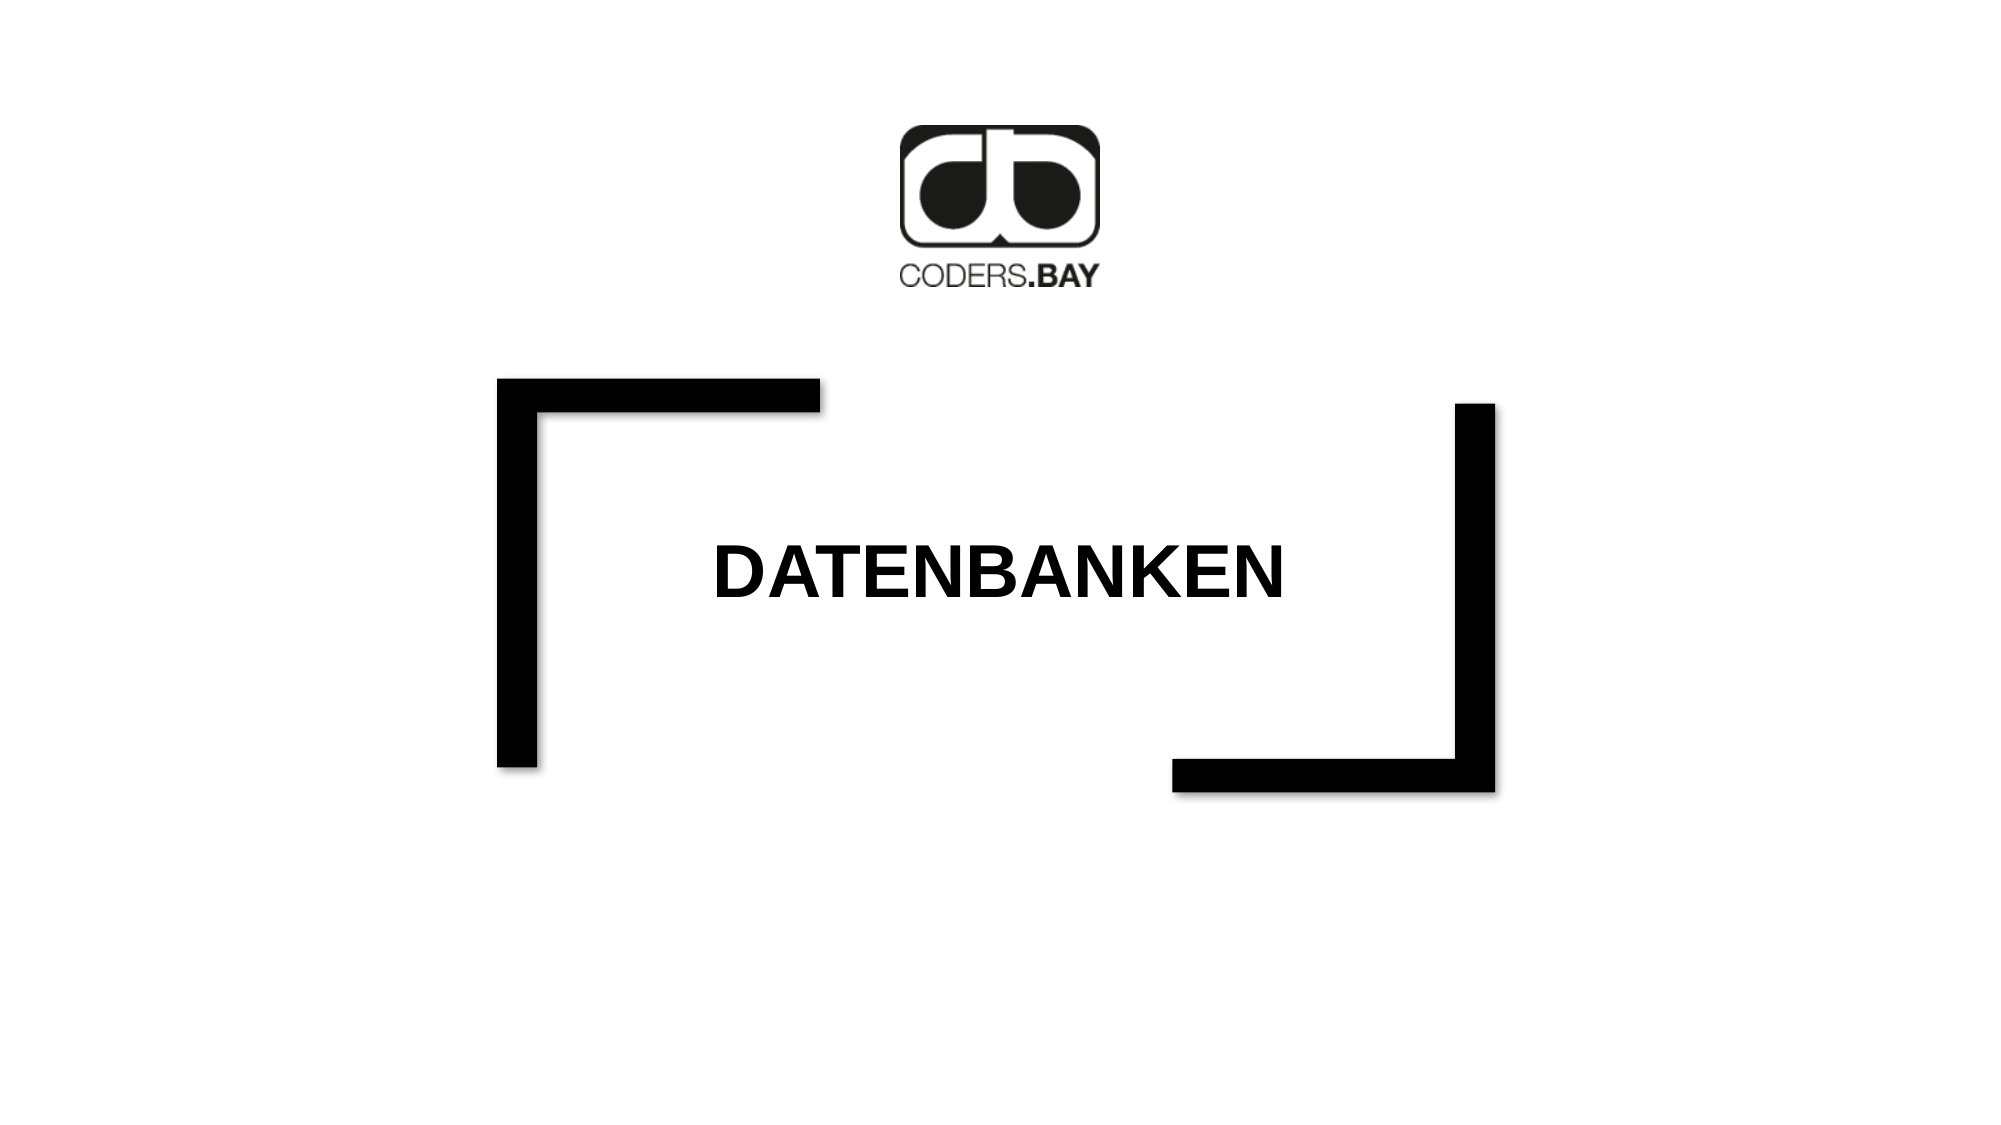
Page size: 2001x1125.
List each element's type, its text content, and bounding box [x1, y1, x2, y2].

picture [900, 125, 1100, 287]
title Datenbanken [553, 442, 1447, 704]
